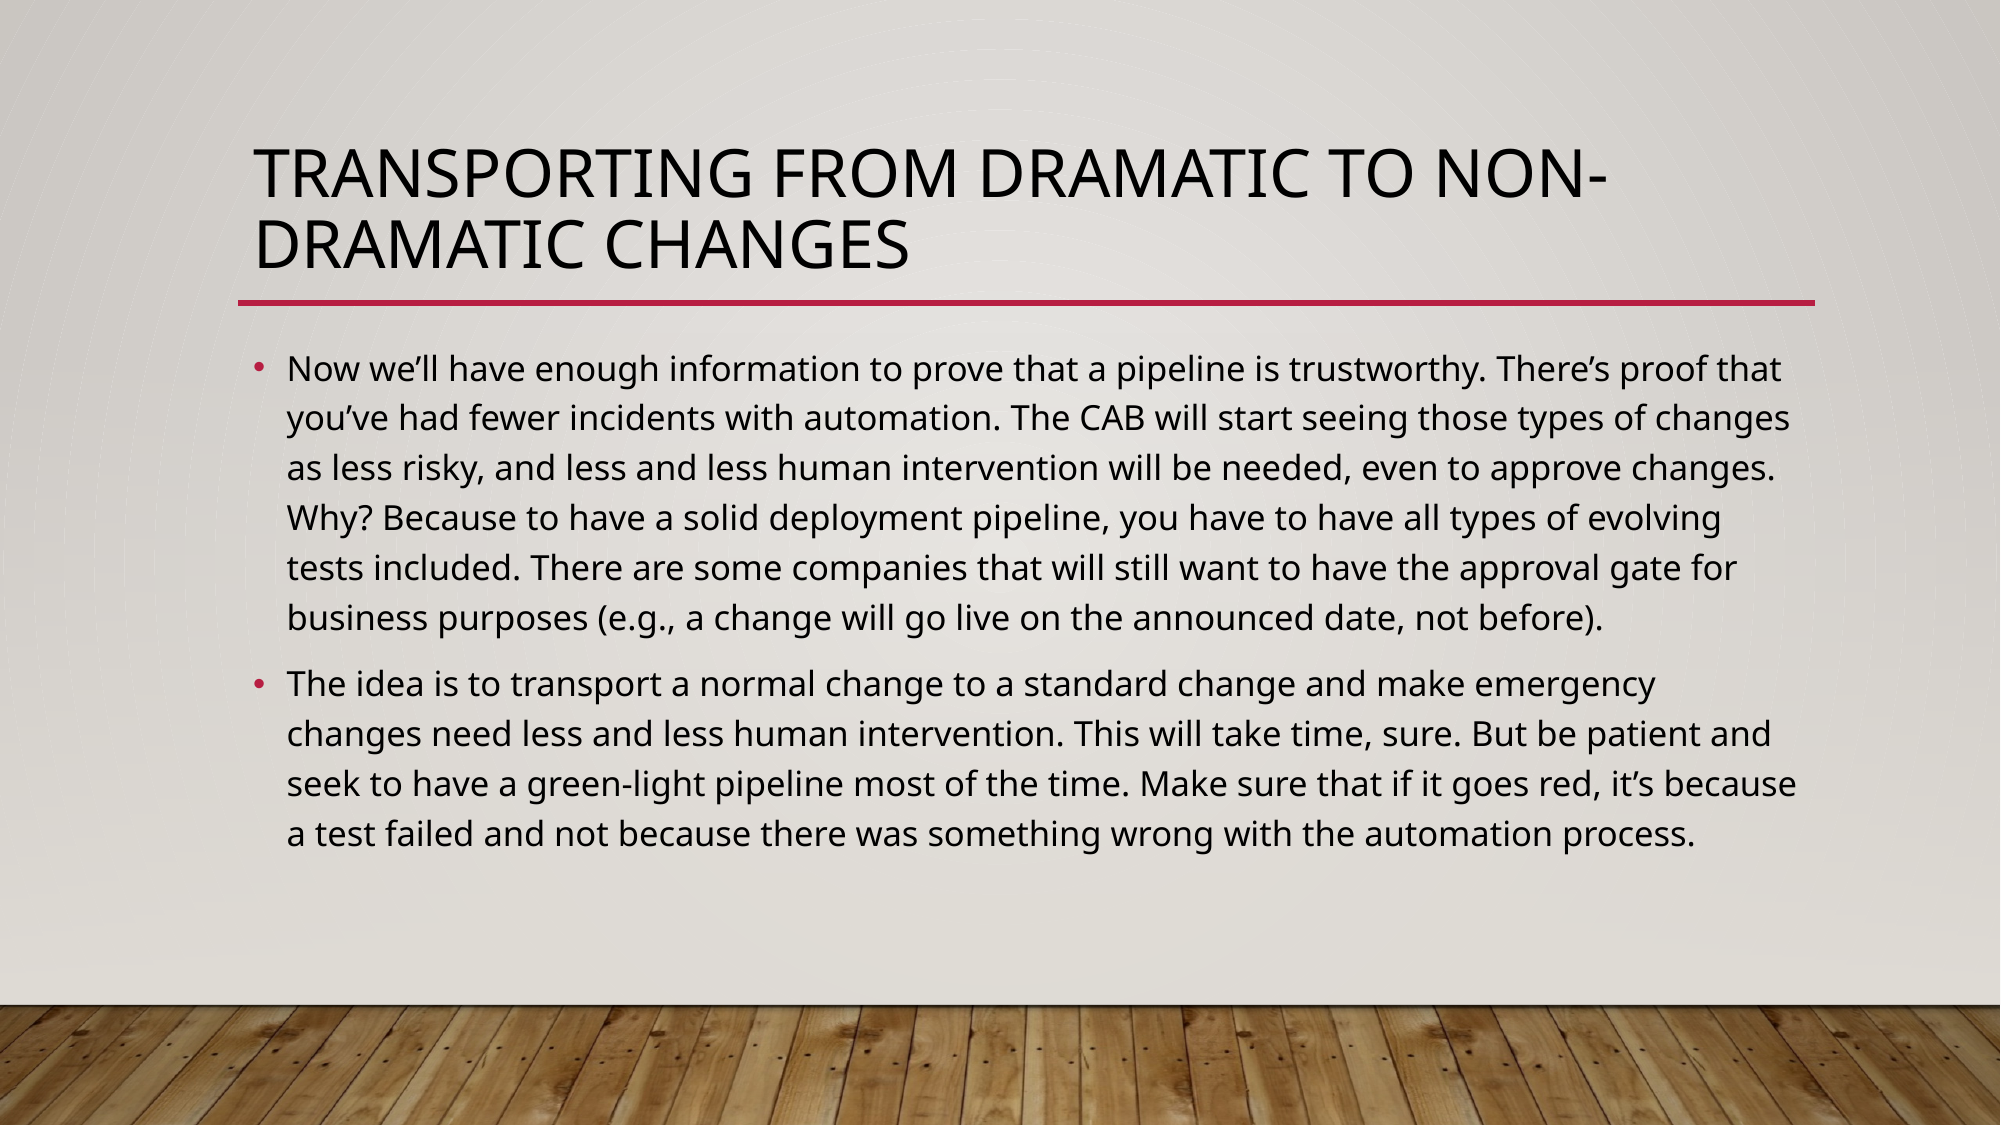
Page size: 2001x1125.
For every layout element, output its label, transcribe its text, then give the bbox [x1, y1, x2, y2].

picture [0, 1005, 2000, 1125]
title Transporting from dramatic to non-dramatic changes [238, 131, 1814, 305]
list Now we’ll have enough information to prove that a pipeline is trustworthy. There’s proof that you’ve had fewer incidents with automation. The CAB will start seeing those types of changes as less risky, and less and less human intervention will be needed, even to approve changes. Why? Because to have a solid deployment pipeline, you have to have all types of evolving tests included. There are some companies that will still want to have the approval gate for business purposes (e.g., a change will go live on the announced date, not before). The idea is to transport a normal change to a standard change and make emergency changes need less and less human intervention. This will take time, sure. But be patient and seek to have a green-light pipeline most of the time. Make sure that if it goes red, it’s because a test failed and not because there was something wrong with the automation process. [238, 330, 1814, 897]
